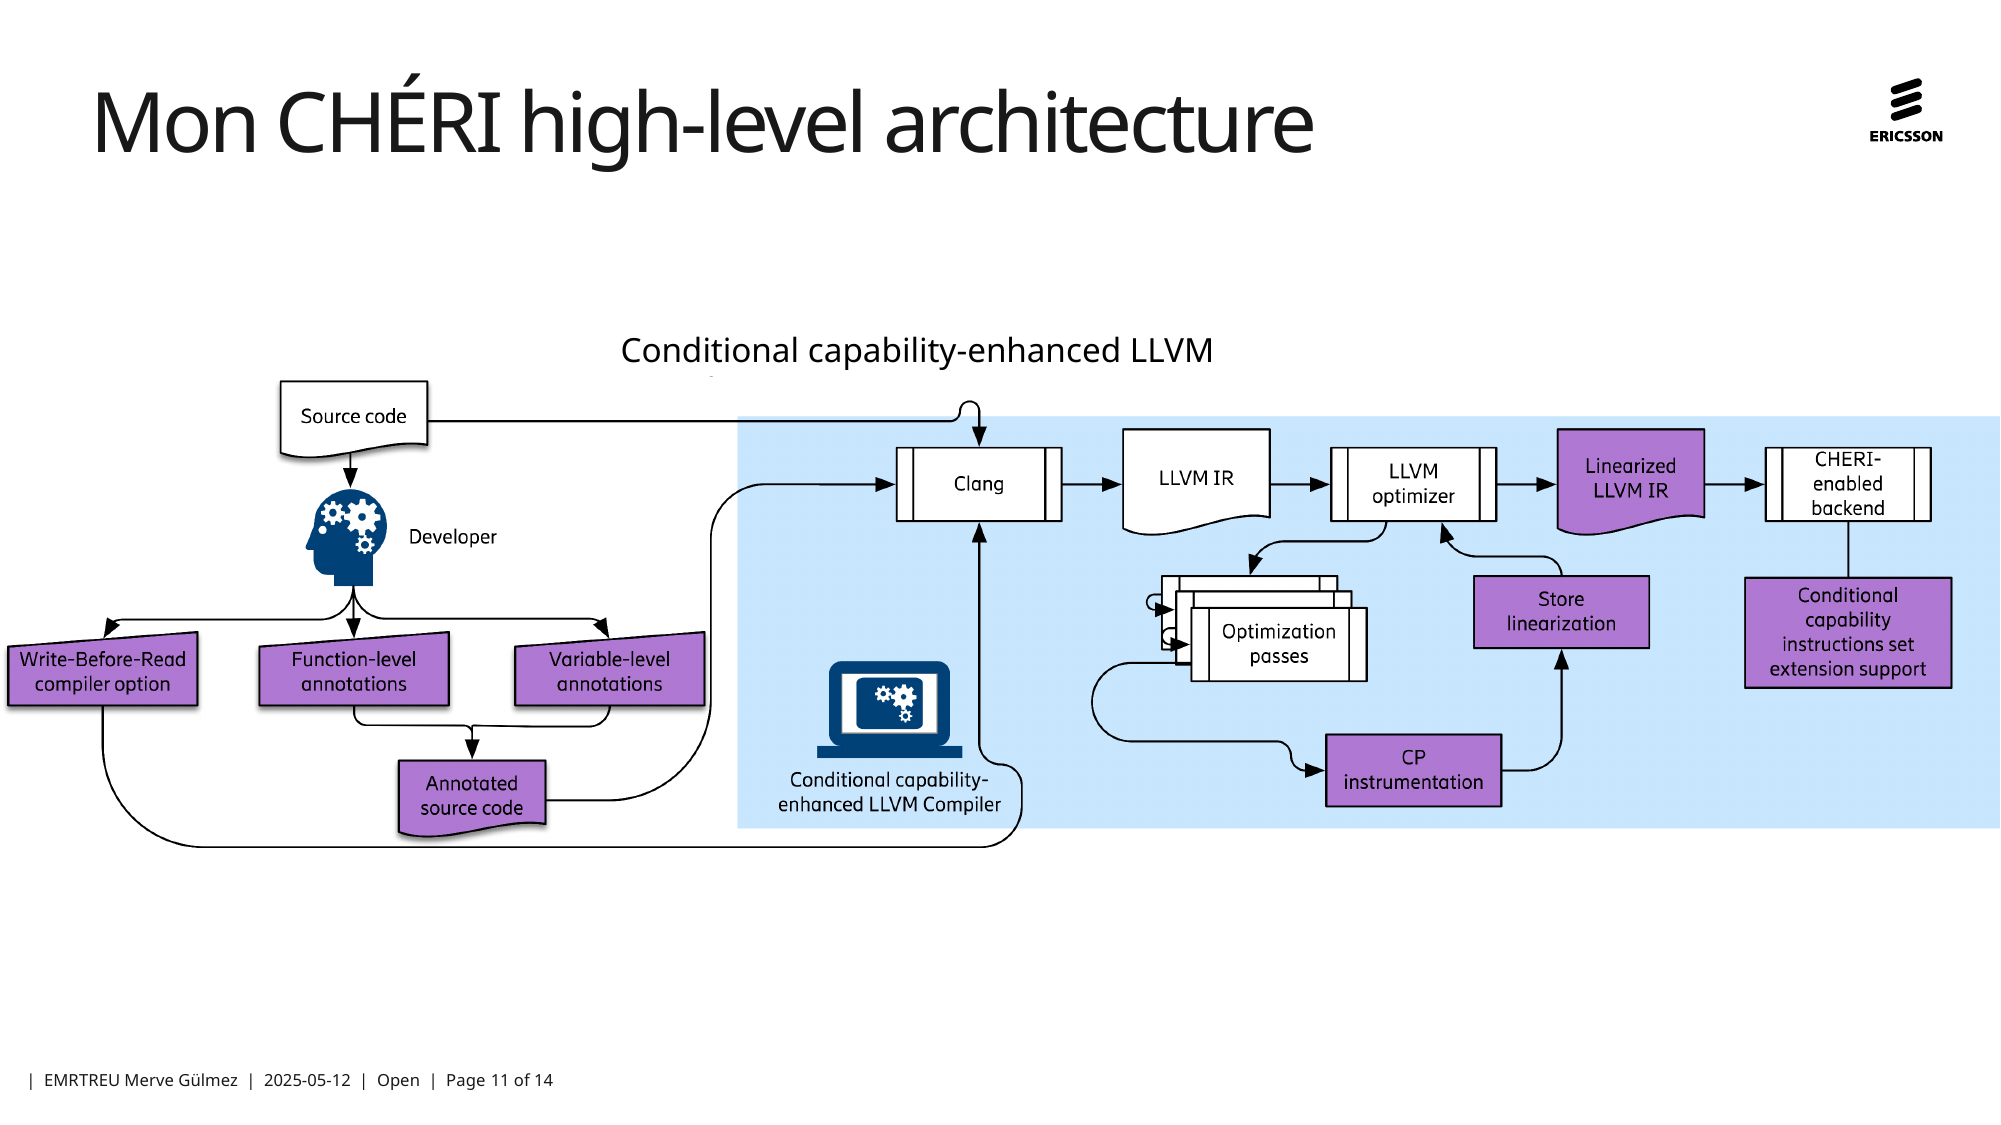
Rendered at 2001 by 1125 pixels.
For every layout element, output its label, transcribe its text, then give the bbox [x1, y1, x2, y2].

title Mon CHÉRI high-level architecture [78, 77, 1450, 256]
text_box Conditional capability-enhanced LLVM compiler [596, 321, 1343, 376]
picture [0, 376, 2000, 853]
